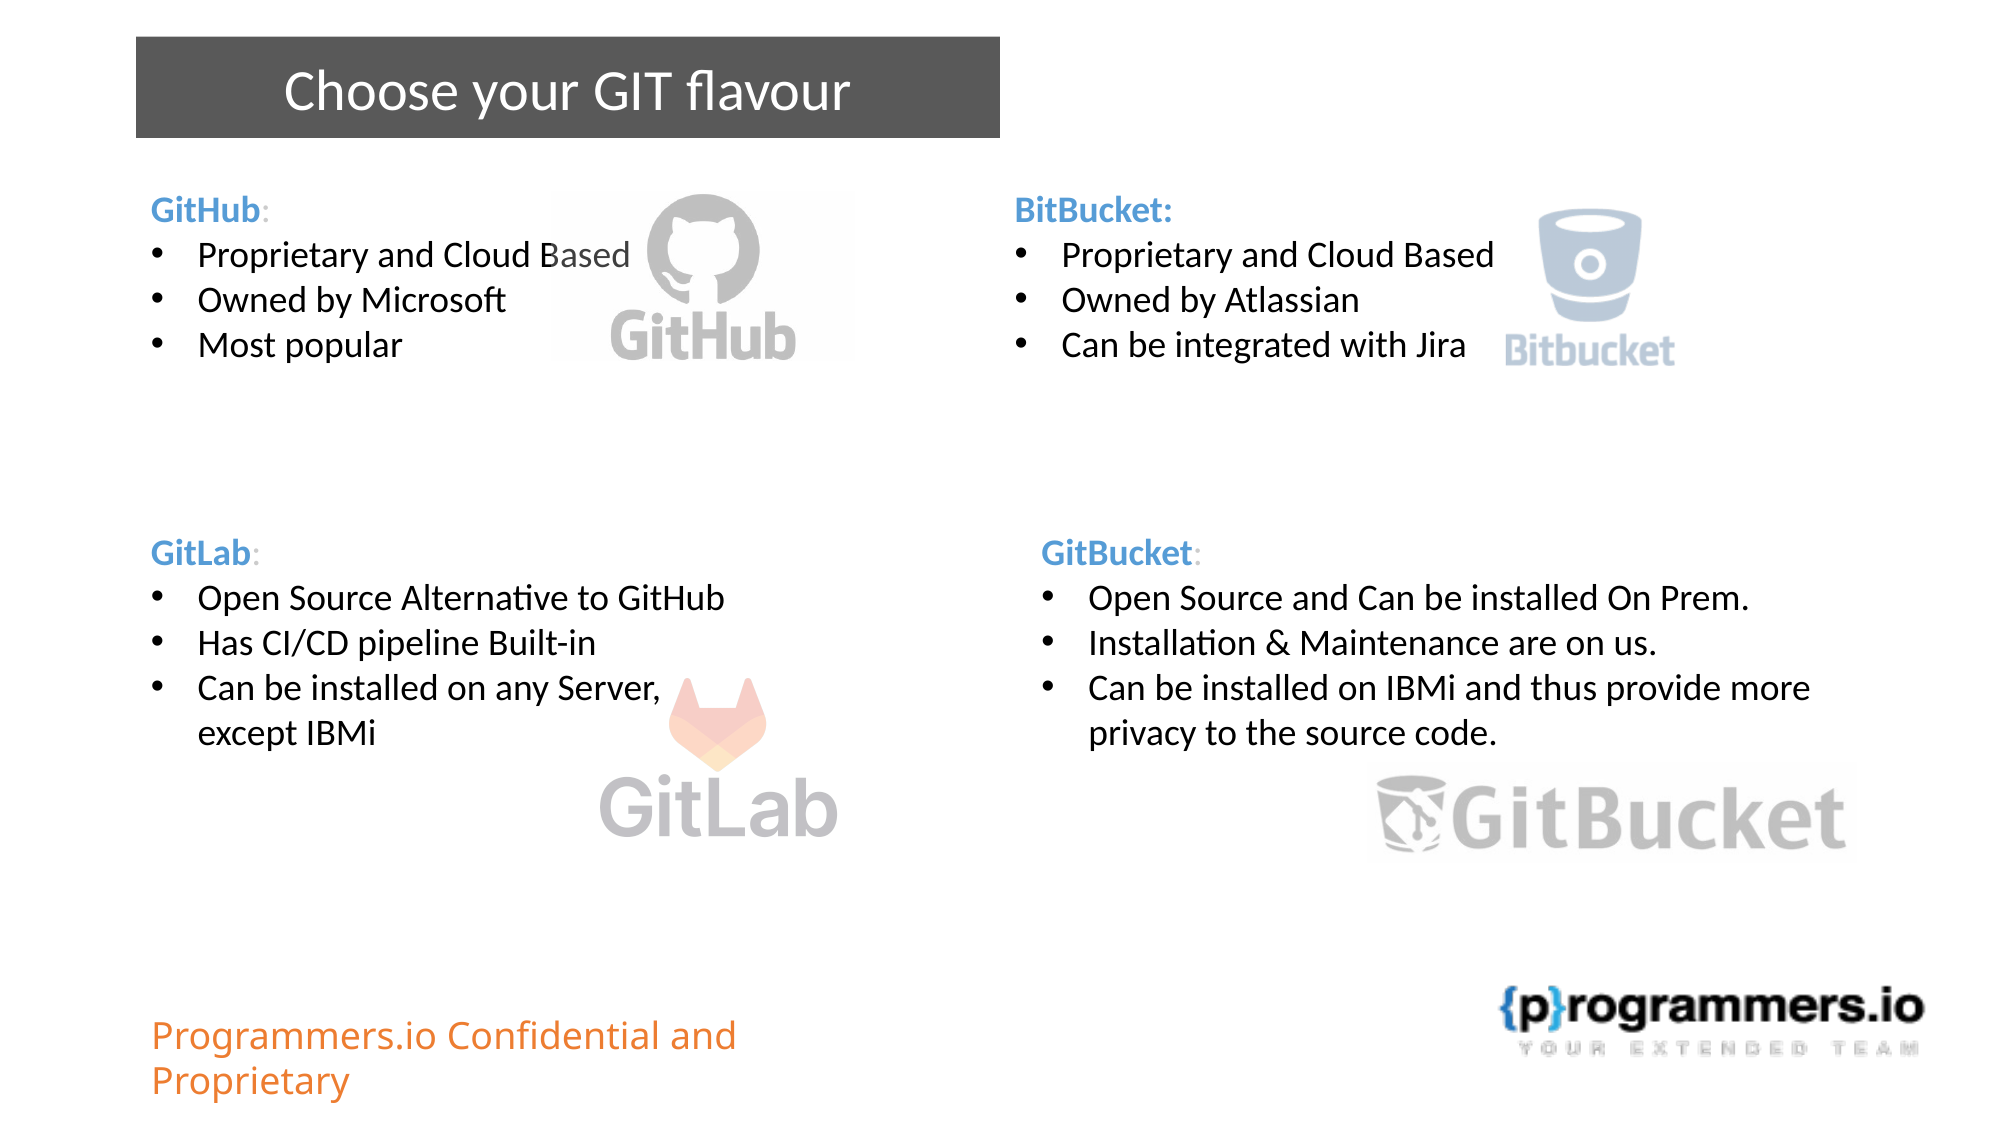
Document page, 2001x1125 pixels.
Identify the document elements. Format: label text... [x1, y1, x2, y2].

picture [551, 191, 855, 362]
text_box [103, 964, 1951, 1066]
text_box GitBucket: Open Source and Can be installed On Prem. Installation & Maintenance are on us. Can be installed on IBMi and thus provide more privacy to the source code. [1026, 520, 1843, 761]
text_box GitLab: Open Source Alternative to GitHub Has CI/CD pipeline Built-in Can be installed on any Server, except IBMi [136, 520, 749, 761]
picture [567, 672, 871, 843]
text_box Choose your GIT flavour [136, 36, 1000, 138]
picture [1367, 762, 1857, 865]
text_box BitBucket: Proprietary and Cloud Based Owned by Atlassian Can be integrated with Jira [999, 177, 1468, 373]
picture [1468, 167, 1712, 410]
text_box GitHub: Proprietary and Cloud Based Owned by Microsoft Most popular [136, 177, 749, 373]
